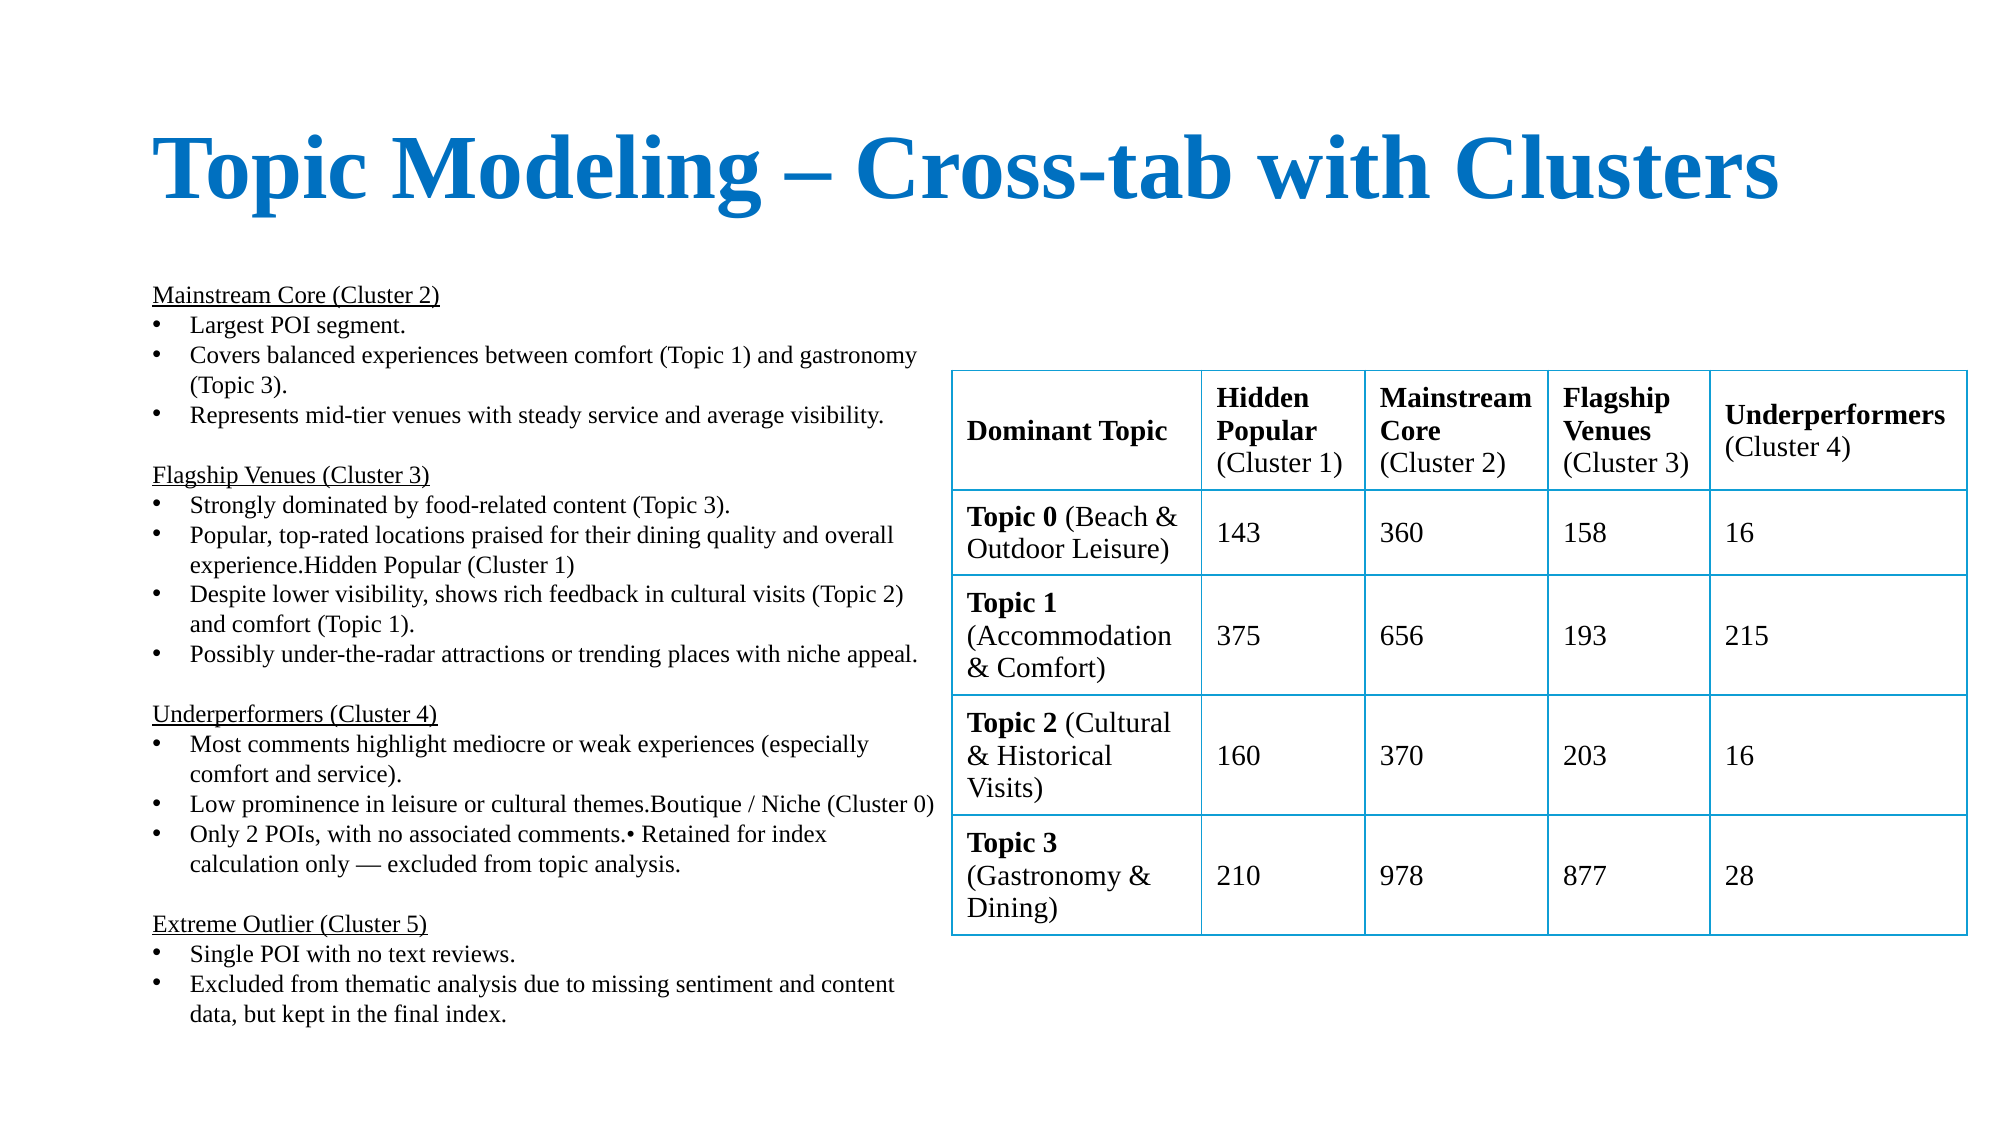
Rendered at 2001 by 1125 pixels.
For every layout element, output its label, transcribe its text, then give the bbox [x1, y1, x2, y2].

table_cell 158 [1549, 491, 1709, 574]
table_cell 656 [1366, 576, 1547, 694]
table_header Dominant Topic [953, 371, 1201, 489]
table_cell 28 [1711, 816, 1966, 934]
table_cell Topic 1 (Accommodation & Comfort) [953, 576, 1201, 694]
table_cell 210 [1202, 816, 1364, 934]
list Mainstream Core (Cluster 2) Largest POI segment. Covers balanced experiences between comfort (Topic 1) and gastronomy (Topic 3). Represents mid-tier venues with steady service and average visibility. Flagship Venues (Cluster 3) Strongly dominated by food-related content (Topic 3). Popular, top-rated locations praised for their dining quality and overall experience.Hidden Popular (Cluster 1) Despite lower visibility, shows rich feedback in cultural visits (Topic 2) and comfort (Topic 1). Possibly under-the-radar attractions or trending places with niche appeal. Underperformers (Cluster 4) Most comments highlight mediocre or weak experiences (especially comfort and service). Low prominence in leisure or cultural themes.Boutique / Niche (Cluster 0) Only 2 POIs, with no associated comments.• Retained for index calculation only — excluded from topic analysis. Extreme Outlier (Cluster 5) Single POI with no text reviews. Excluded from thematic analysis due to missing sentiment and content data, but kept in the final index. [137, 271, 952, 1035]
table_cell 193 [1549, 576, 1709, 694]
table_cell Topic 2 (Cultural & Historical Visits) [953, 696, 1201, 814]
table_cell Topic 0 (Beach & Outdoor Leisure) [953, 491, 1201, 574]
table_cell 370 [1366, 696, 1547, 814]
table_cell 877 [1549, 816, 1709, 934]
table_header Mainstream Core (Cluster 2) [1366, 371, 1547, 489]
table_cell 360 [1366, 491, 1547, 574]
table_header Underperformers (Cluster 4) [1711, 371, 1966, 489]
table_cell 978 [1366, 816, 1547, 934]
title Topic Modeling – Cross-tab with Clusters [137, 59, 1863, 278]
table_cell 215 [1711, 576, 1966, 694]
table_cell 16 [1711, 491, 1966, 574]
table_cell Topic 3 (Gastronomy & Dining) [953, 816, 1201, 934]
table_cell 143 [1202, 491, 1364, 574]
table_header Hidden Popular (Cluster 1) [1202, 371, 1364, 489]
table_header Flagship Venues (Cluster 3) [1549, 371, 1709, 489]
table_cell 203 [1549, 696, 1709, 814]
table_cell 375 [1202, 576, 1364, 694]
table_cell 160 [1202, 696, 1364, 814]
table_cell 16 [1711, 696, 1966, 814]
